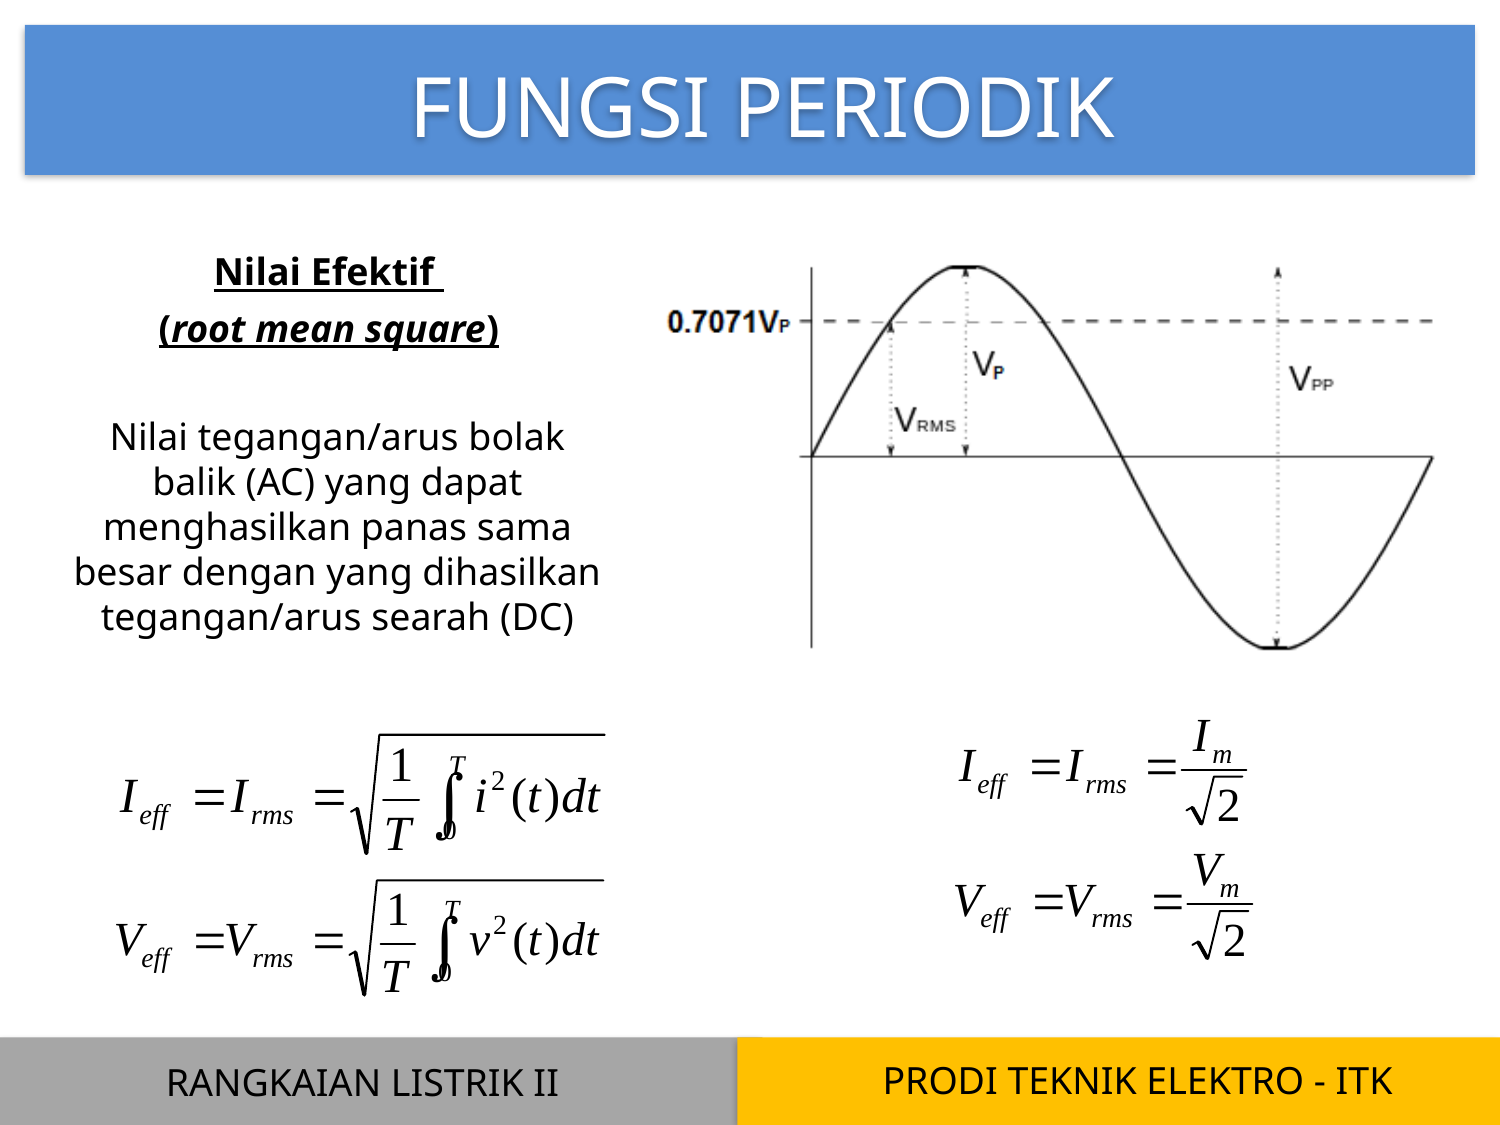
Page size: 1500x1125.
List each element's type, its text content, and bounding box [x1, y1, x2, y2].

text_box [0, 1035, 735, 1125]
text_box [23, 23, 1477, 45]
text_box FUNGSI PERIODIK [0, 46, 1500, 162]
text_box PRODI TEKNIK ELEKTRO - ITK [774, 1049, 1500, 1110]
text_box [110, 722, 615, 866]
text_box [23, 171, 1477, 177]
text_box Nilai Efektif (root mean square) [103, 240, 554, 357]
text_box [949, 706, 1264, 969]
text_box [110, 868, 615, 1008]
text_box RANGKAIAN LISTRIK II [0, 1051, 725, 1112]
text_box [735, 1035, 1500, 1125]
picture [662, 249, 1457, 669]
text_box Nilai tegangan/arus bolak balik (AC) yang dapat menghasilkan panas sama besar dengan yang dihasilkan tegangan/arus searah (DC) [50, 405, 625, 646]
